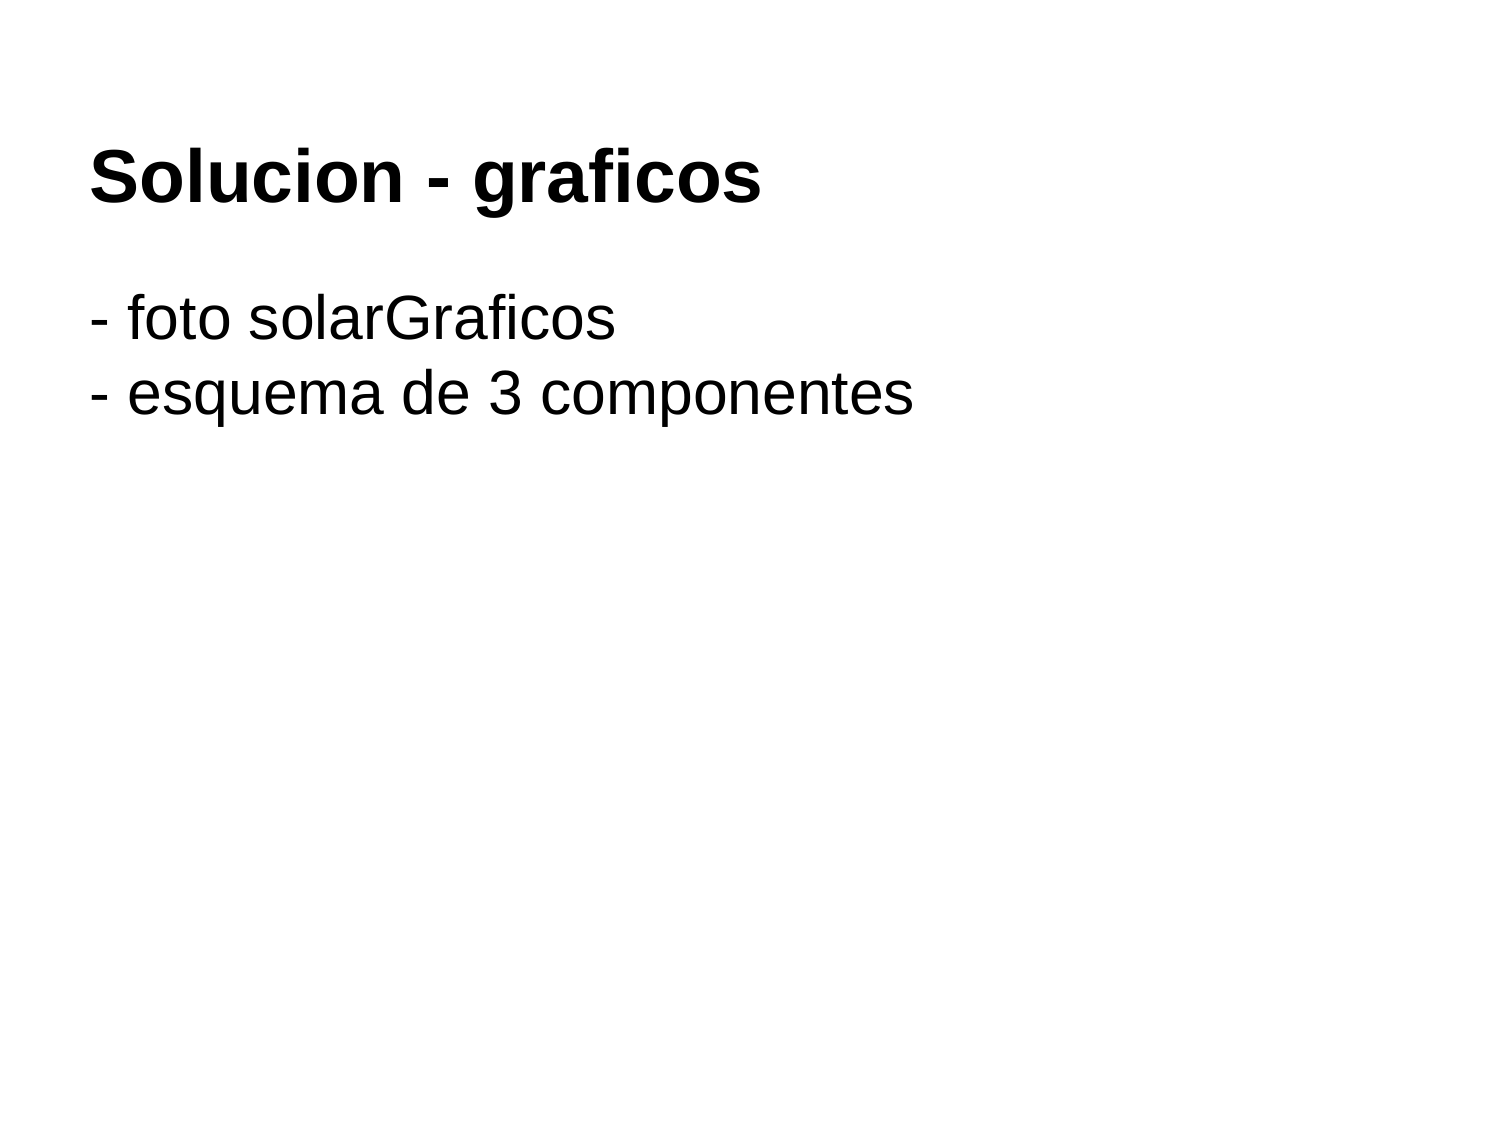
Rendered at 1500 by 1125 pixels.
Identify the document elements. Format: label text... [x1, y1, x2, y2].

text_box Solucion - graficos [74, 14, 1425, 233]
text_box - foto solarGraficos - esquema de 3 componentes [74, 262, 1425, 1035]
